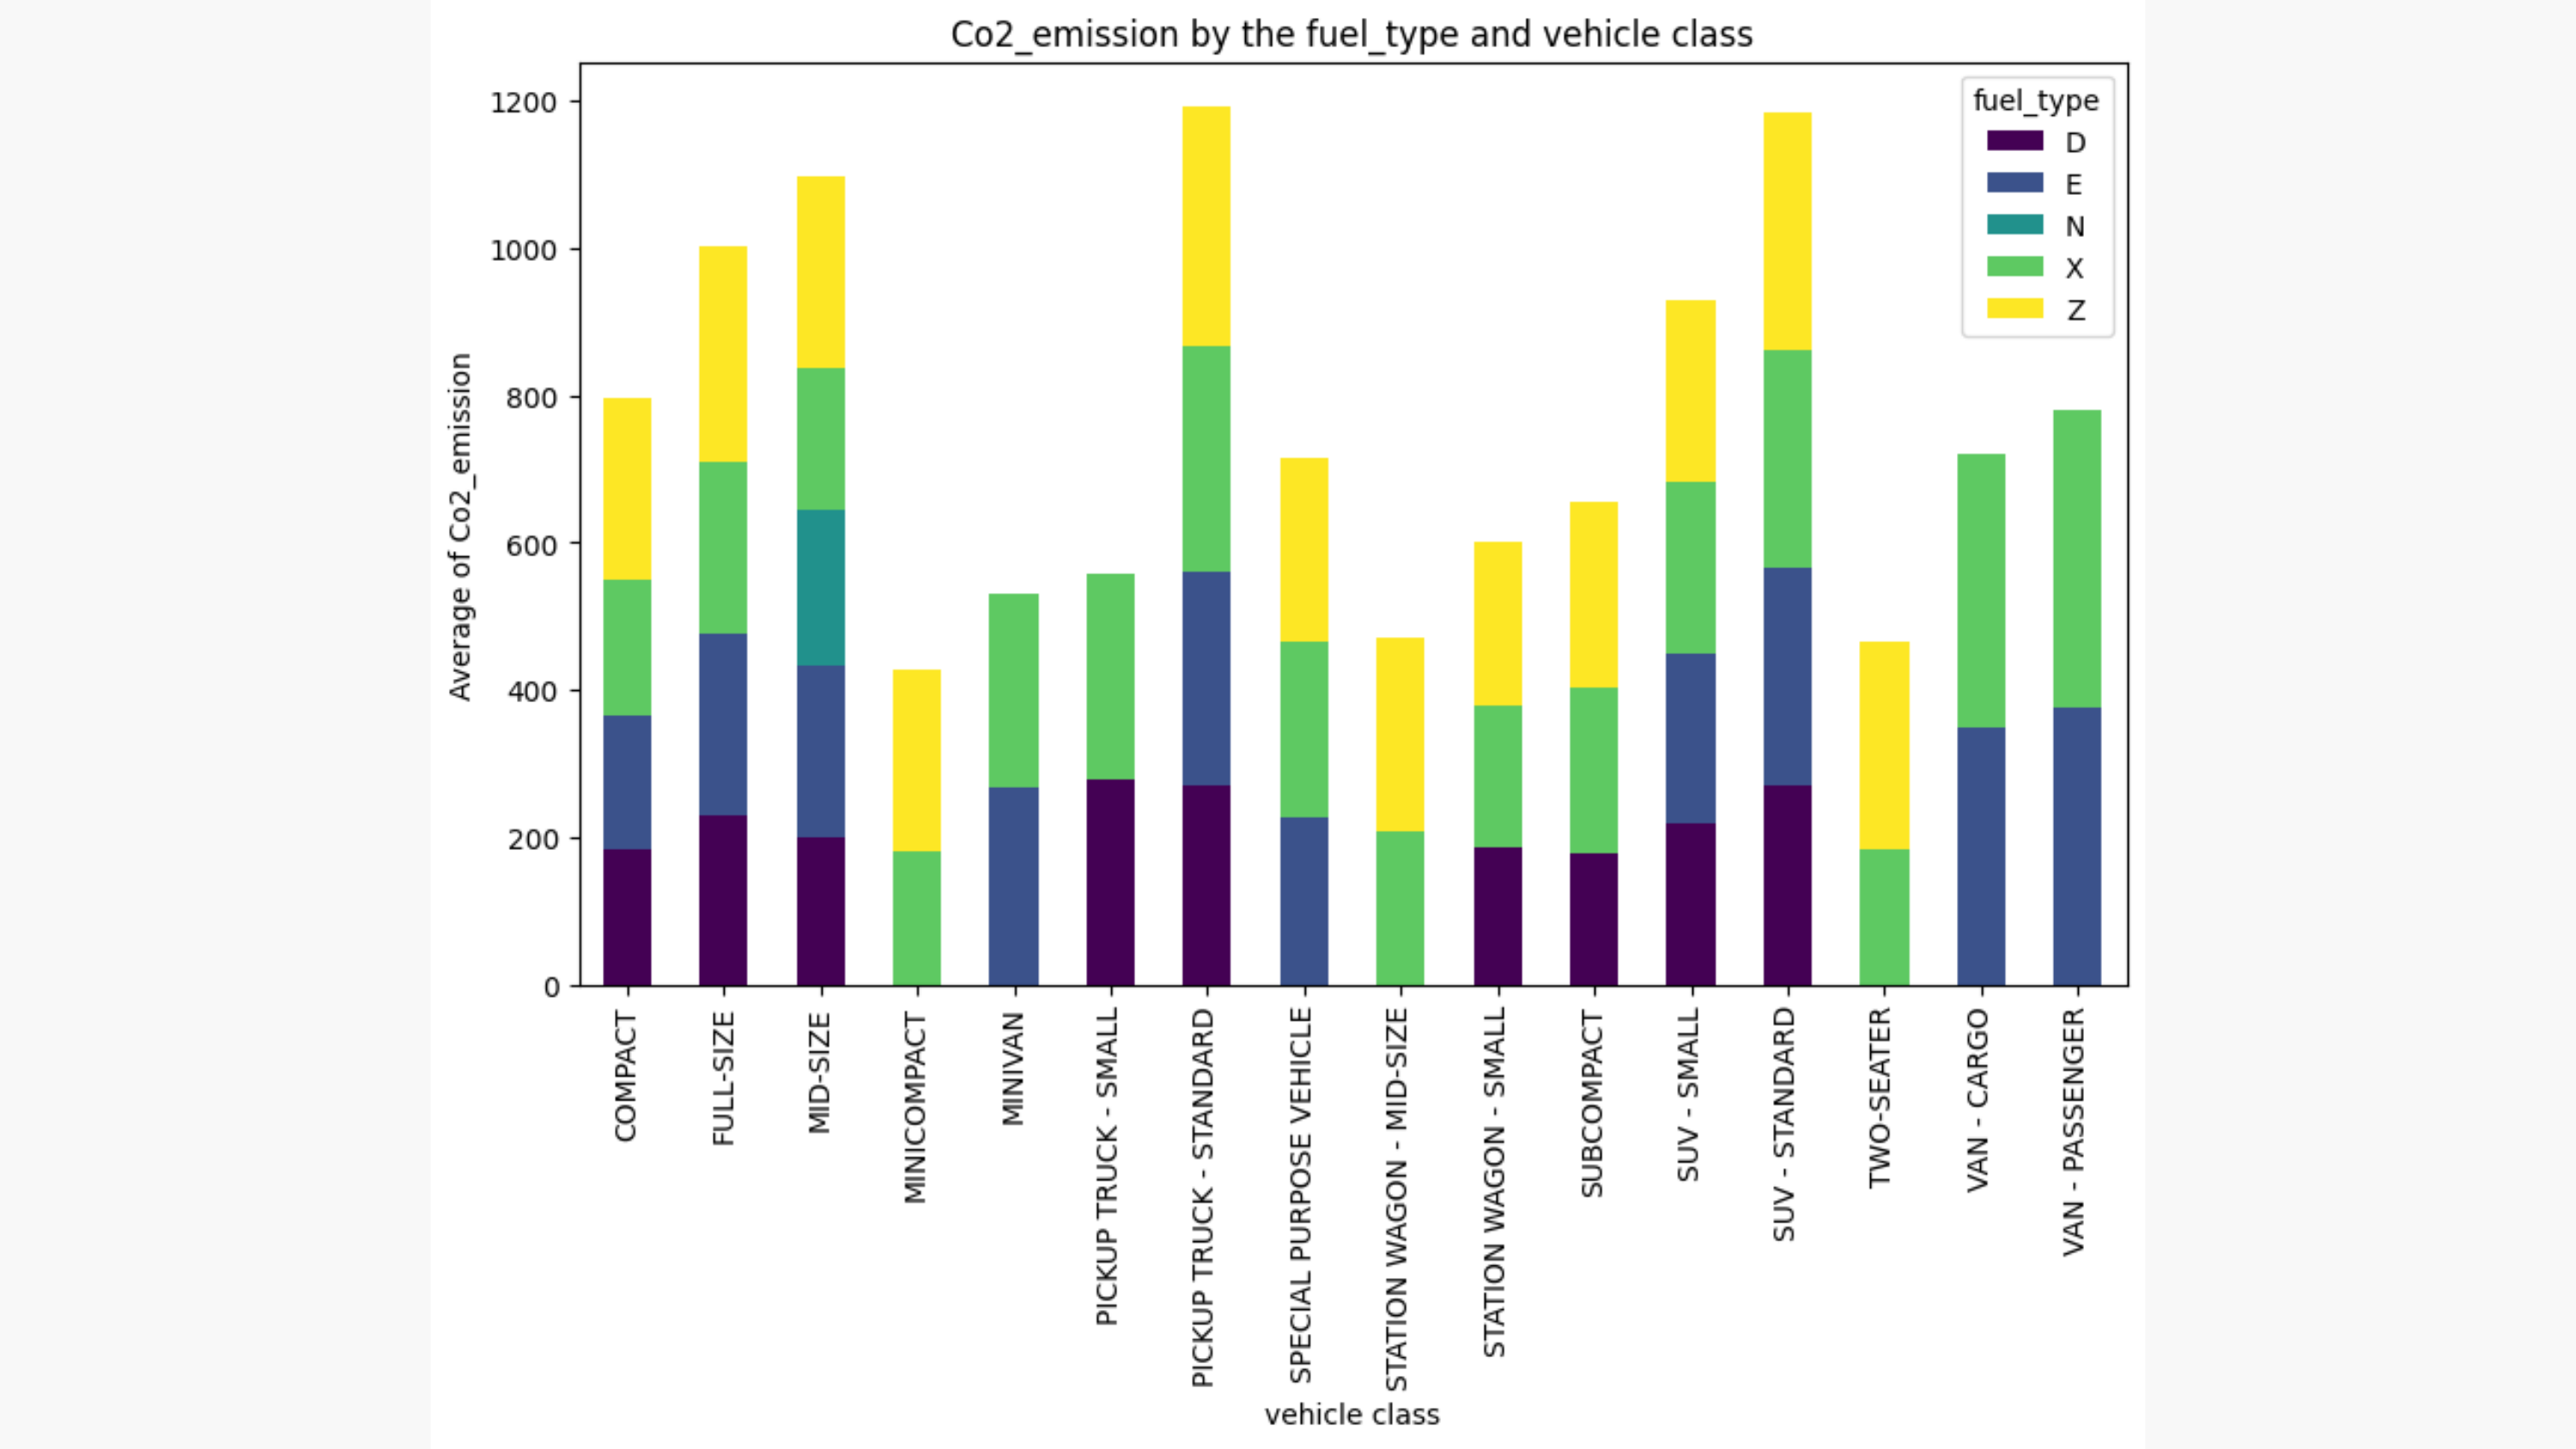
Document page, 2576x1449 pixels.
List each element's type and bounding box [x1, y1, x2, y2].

text_box [430, 0, 2146, 1449]
